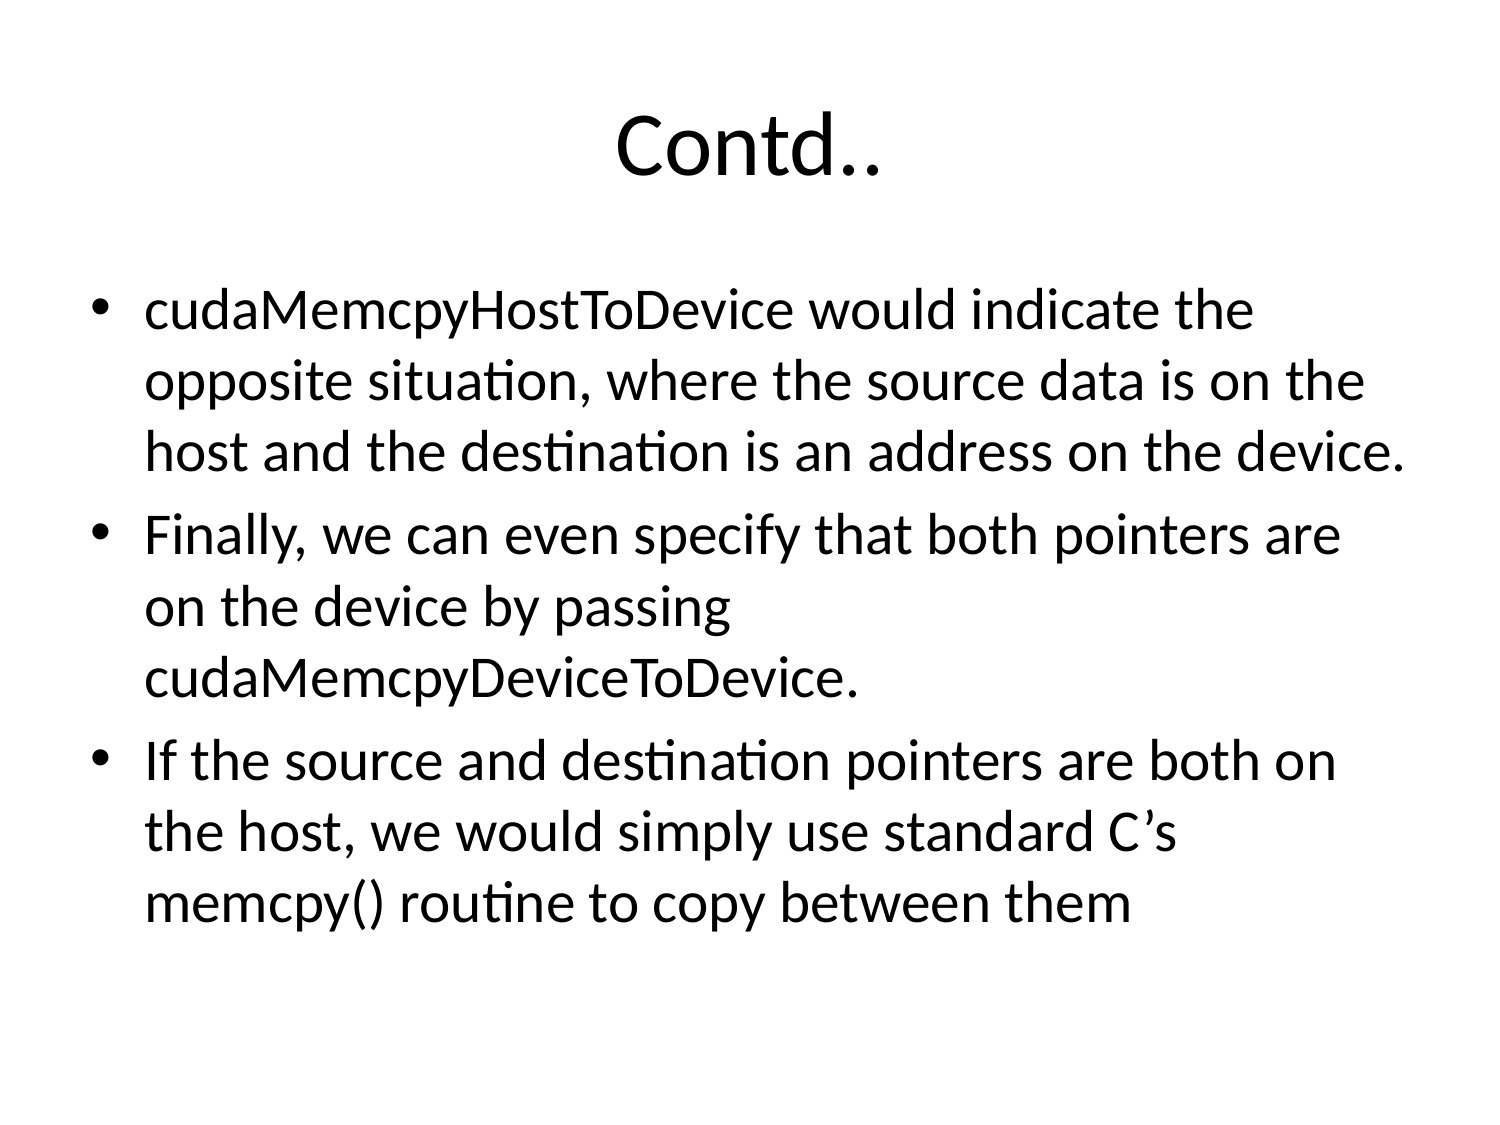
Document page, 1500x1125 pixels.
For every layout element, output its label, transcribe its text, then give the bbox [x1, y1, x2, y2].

title Contd.. [75, 45, 1425, 233]
list cudaMemcpyHostToDevice would indicate the opposite situation, where the source data is on the host and the destination is an address on the device. Finally, we can even specify that both pointers are on the device by passing cudaMemcpyDeviceToDevice. If the source and destination pointers are both on the host, we would simply use standard C’s memcpy() routine to copy between them [75, 262, 1425, 1005]
